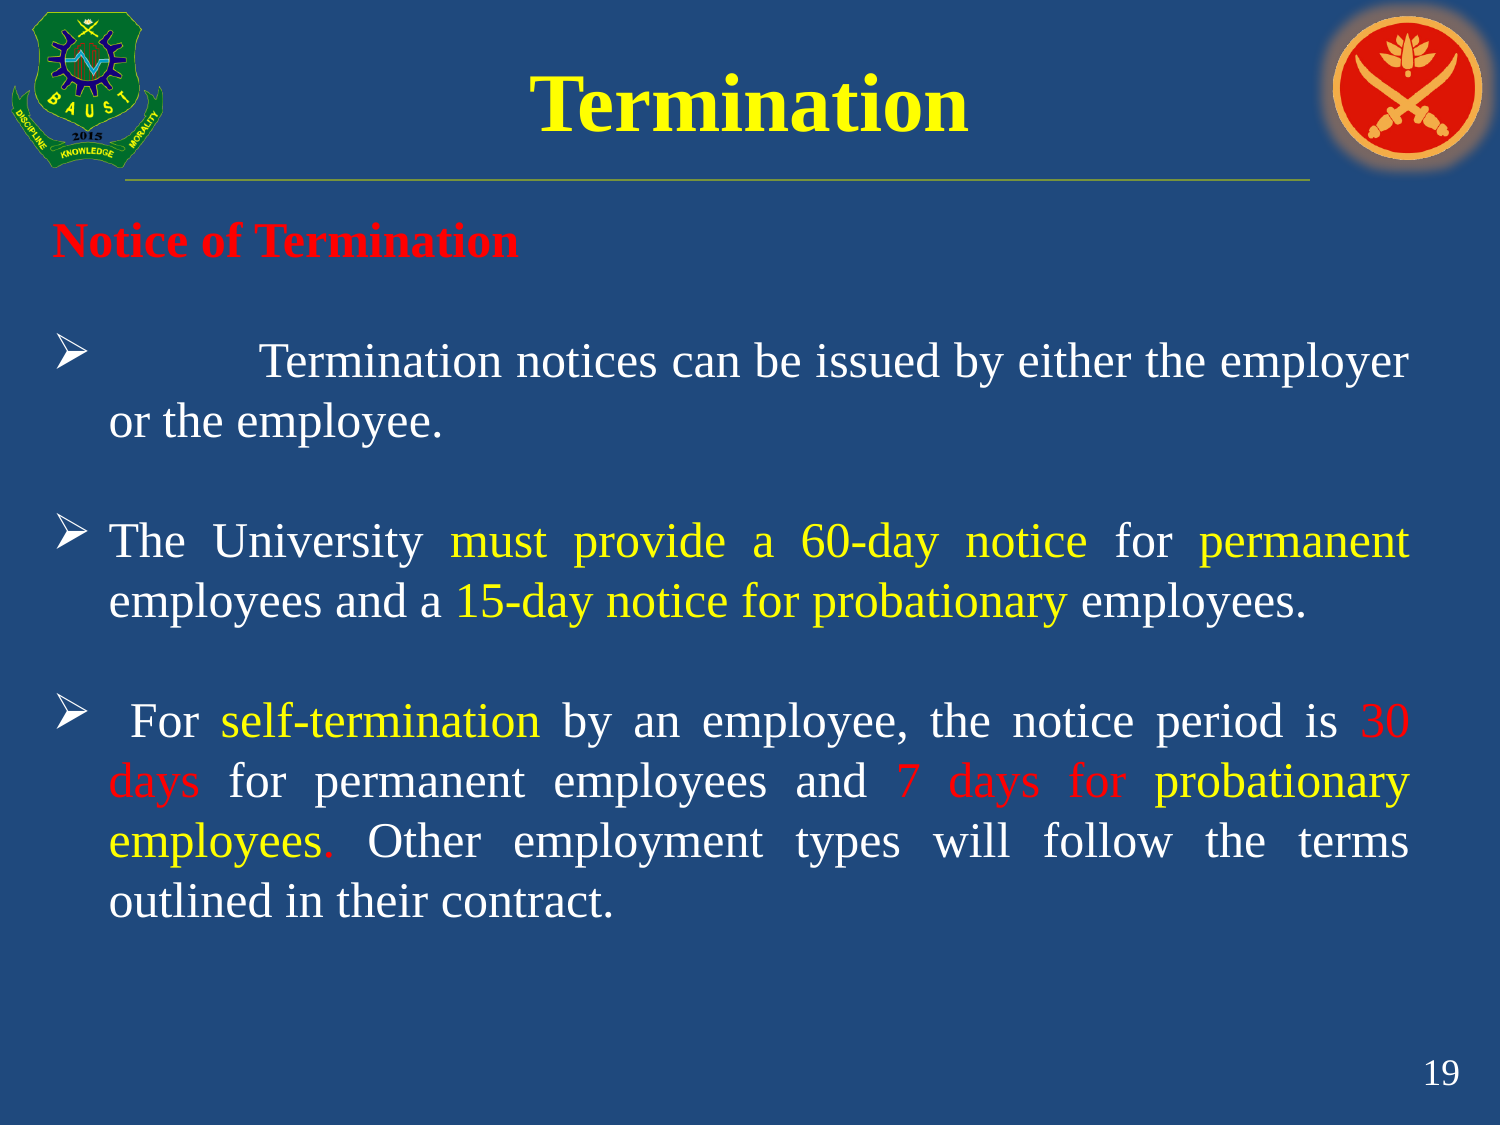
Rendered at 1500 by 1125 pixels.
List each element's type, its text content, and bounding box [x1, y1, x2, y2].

title Termination [174, 24, 1326, 173]
picture [1324, 12, 1488, 163]
slide_number 19 [1125, 1040, 1475, 1100]
text_box Notice of Termination Termination notices can be issued by either the employer or the employee. The University must provide a 60-day notice for permanent employees and a 15-day notice for probationary employees. For self-termination by an employee, the notice period is 30 days for permanent employees and 7 days for probationary employees. Other employment types will follow the terms outlined in their contract. [37, 200, 1425, 1010]
picture [11, 12, 163, 168]
